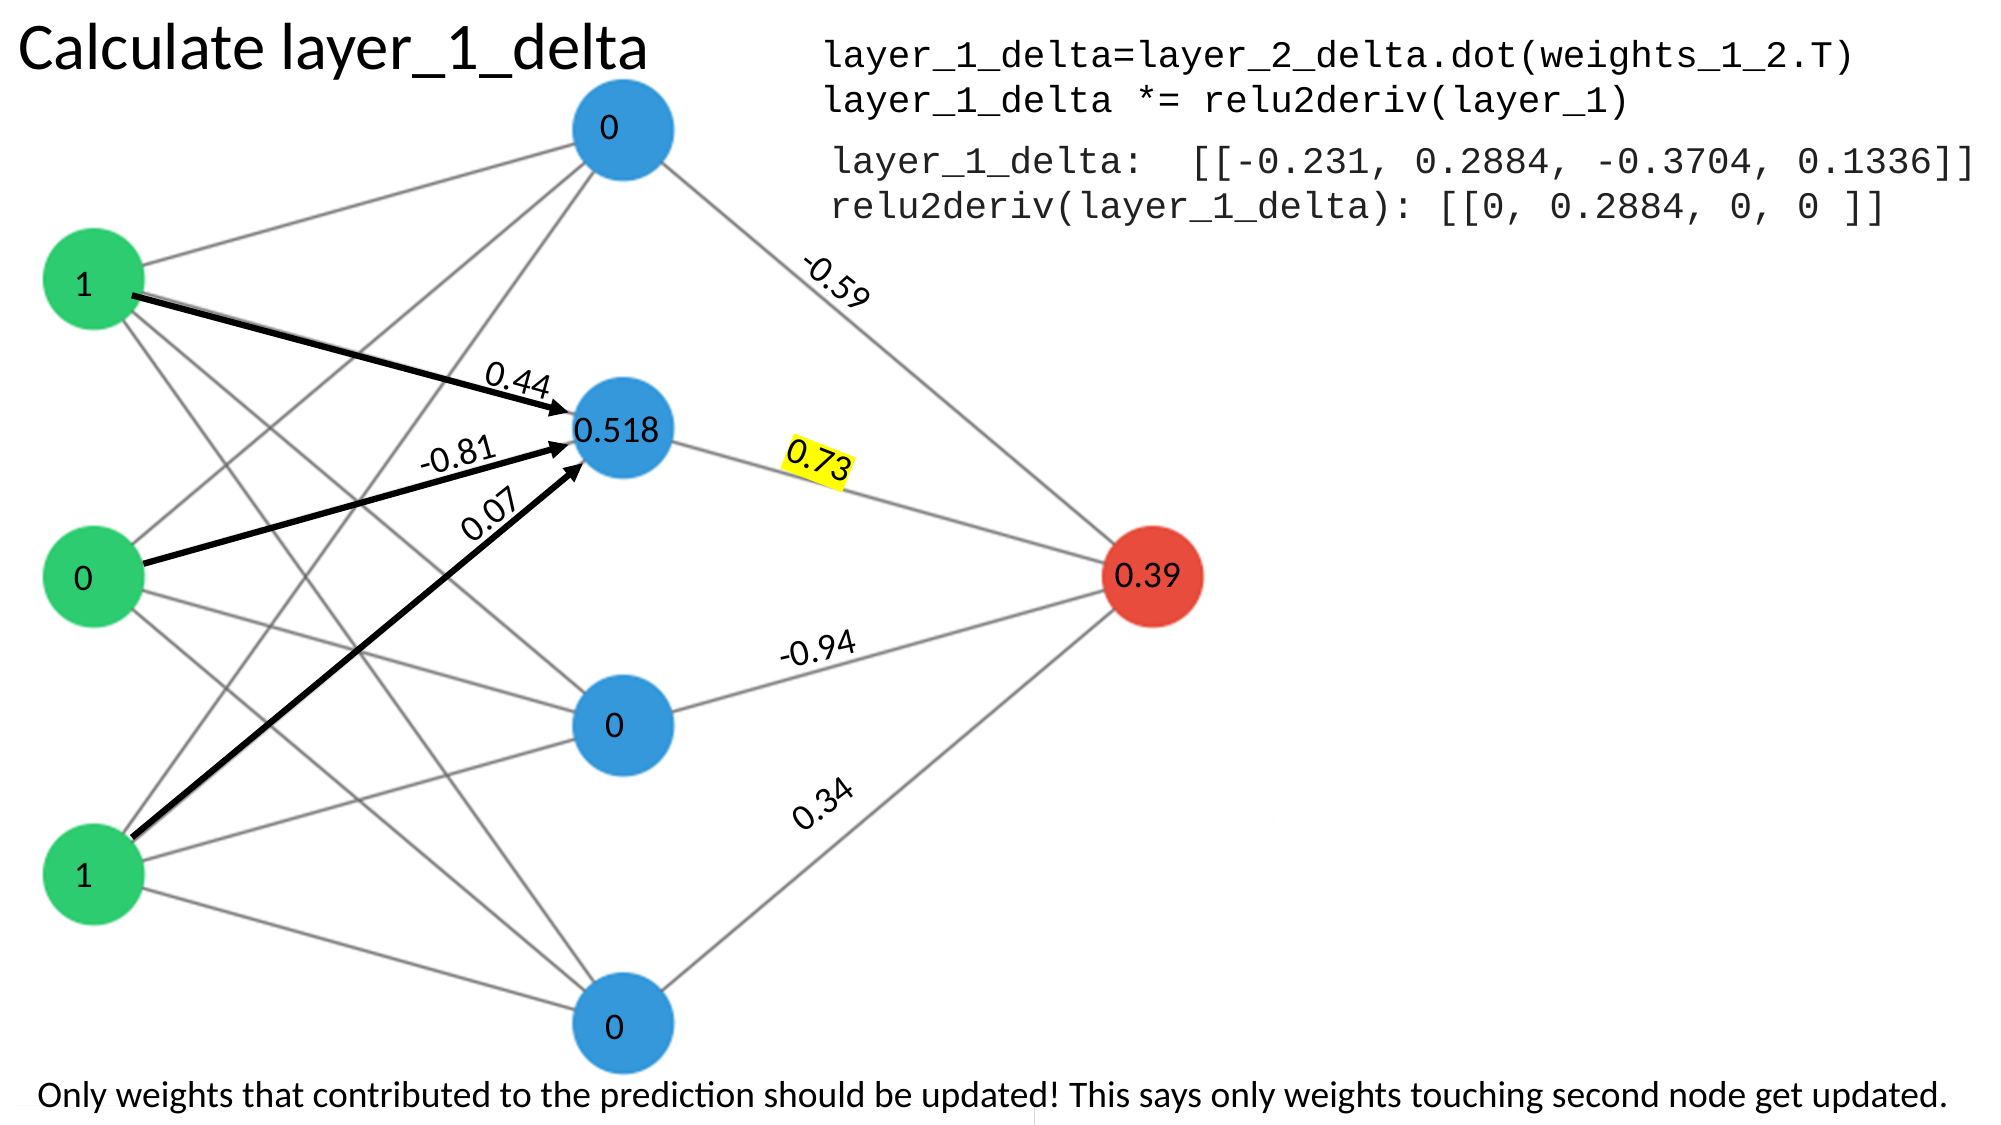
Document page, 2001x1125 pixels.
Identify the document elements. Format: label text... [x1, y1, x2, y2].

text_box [131, 463, 583, 838]
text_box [131, 295, 569, 413]
text_box Only weights that contributed to the prediction should be updated! This says only weights touching second node get updated. [1274, 1062, 1966, 1122]
text_box layer_1_delta: [[-0.231, 0.2884, -0.3704, 0.1336]] relu2deriv(layer_1_delta): [[0, 0.2884, 0, 0 ]] [1274, 128, 2000, 234]
text_box layer_1_delta=layer_2_delta.dot(weights_1_2.T) layer_1_delta *= relu2deriv(layer_1) [805, 22, 2000, 128]
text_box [143, 444, 569, 463]
picture [16, 26, 1274, 1125]
text_box Calculate layer_1_delta [3, 0, 666, 91]
